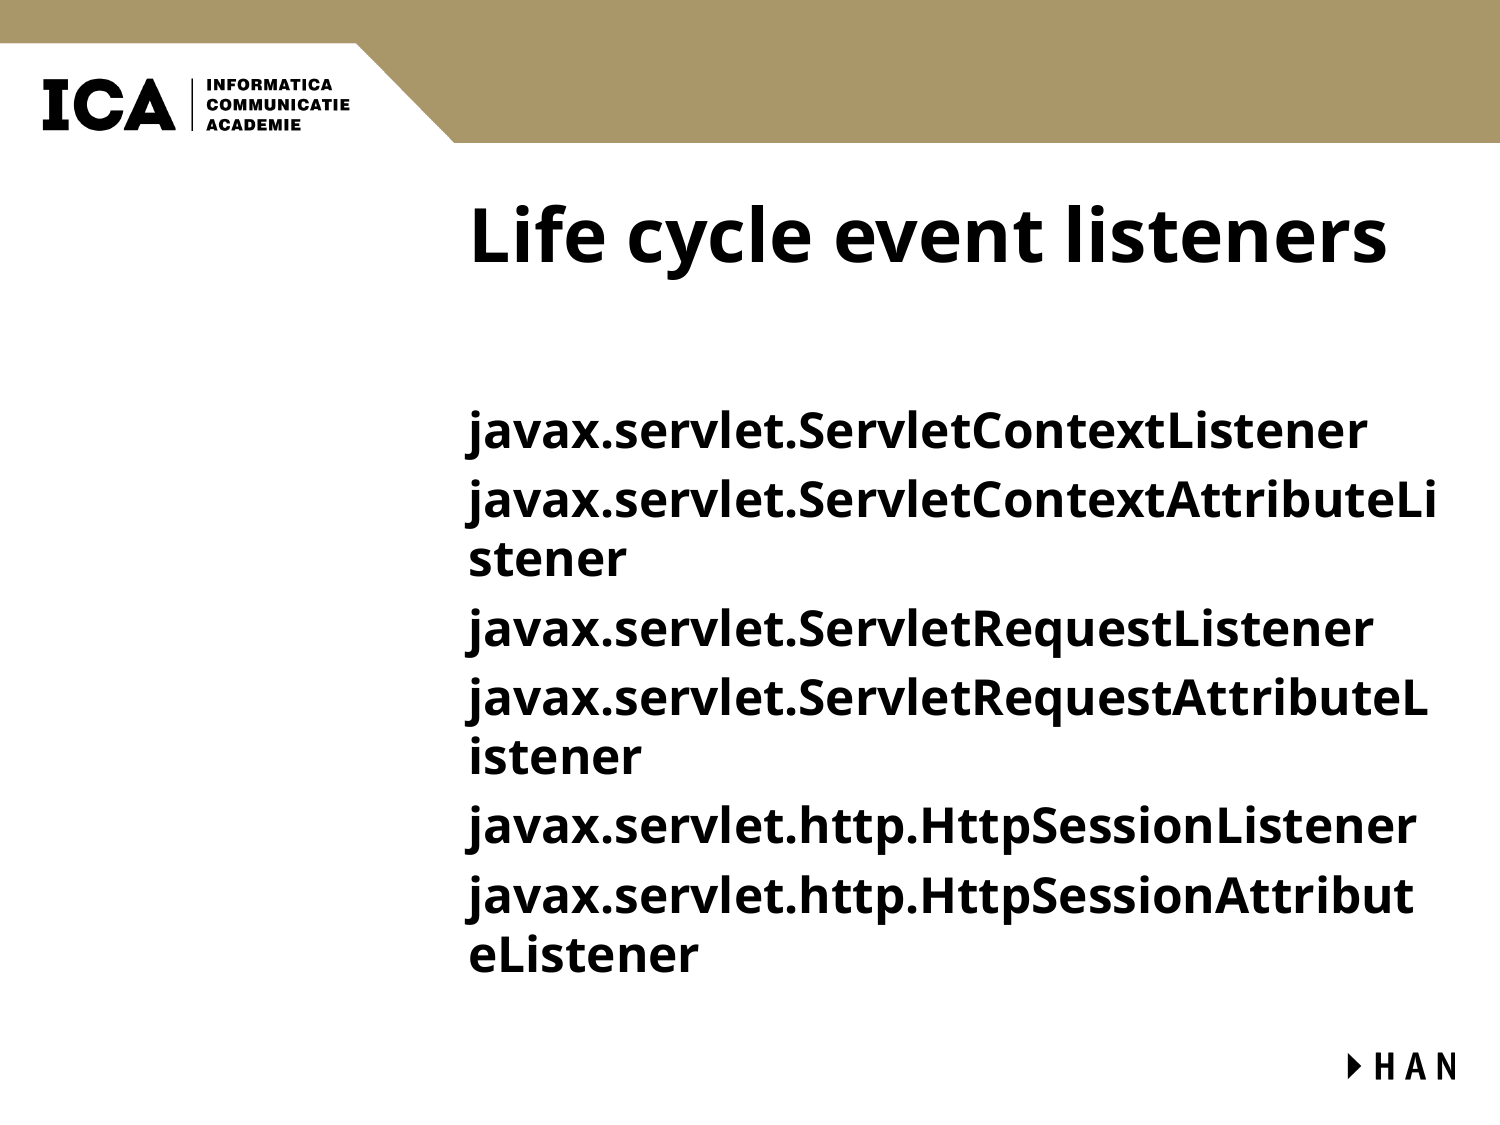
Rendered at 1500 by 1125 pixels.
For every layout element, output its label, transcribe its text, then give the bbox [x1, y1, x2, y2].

list javax.servlet.ServletContextListener javax.servlet.ServletContextAttributeListener javax.servlet.ServletRequestListener javax.servlet.ServletRequestAttributeListener javax.servlet.http.HttpSessionListener javax.servlet.http.HttpSessionAttributeListener [453, 391, 1455, 1040]
title Life cycle event listeners [453, 179, 1455, 287]
